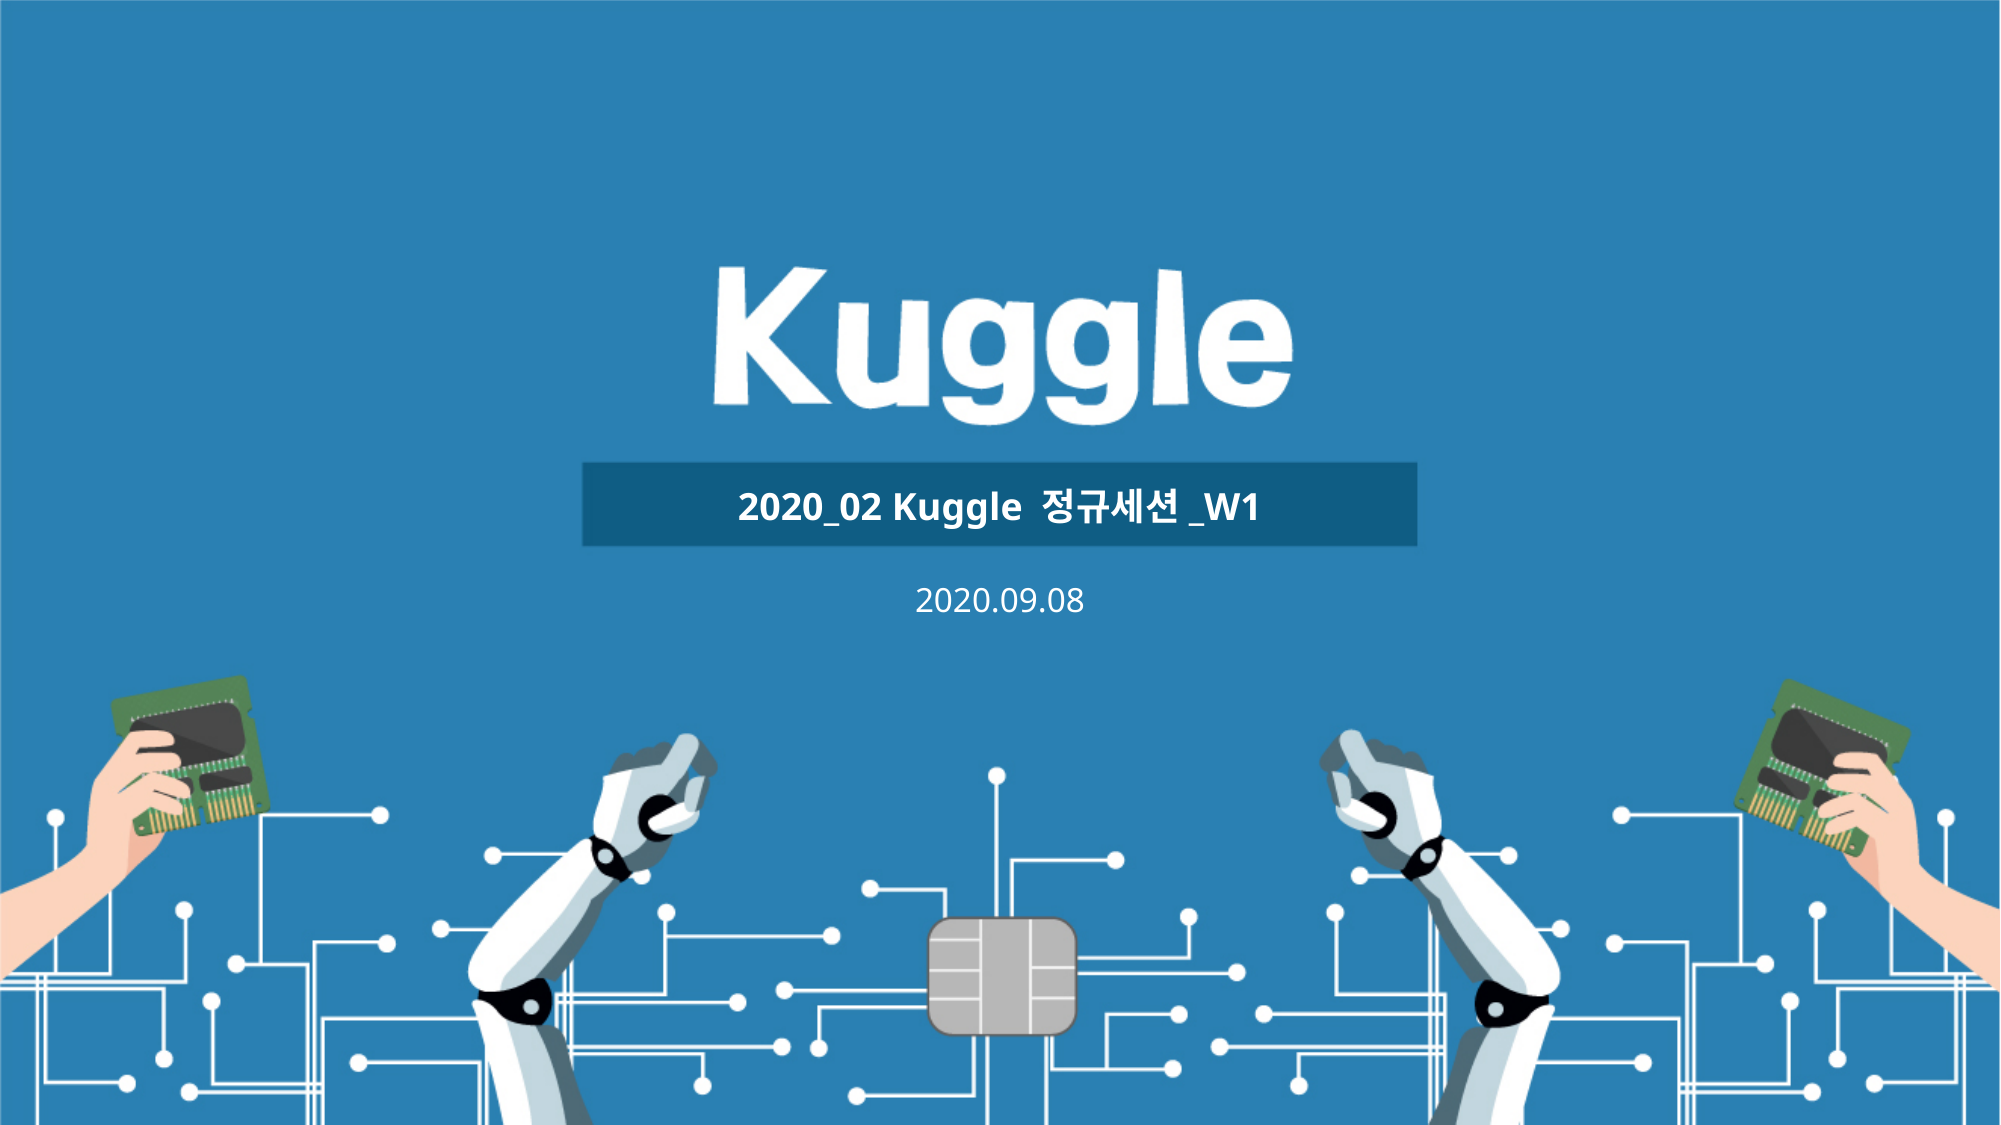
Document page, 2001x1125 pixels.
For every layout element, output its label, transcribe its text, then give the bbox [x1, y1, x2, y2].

text_box 2020_02 Kuggle 정규세션_W1 [698, 475, 1301, 536]
text_box 2020.09.08 [698, 572, 1301, 627]
picture [0, 0, 2001, 1125]
